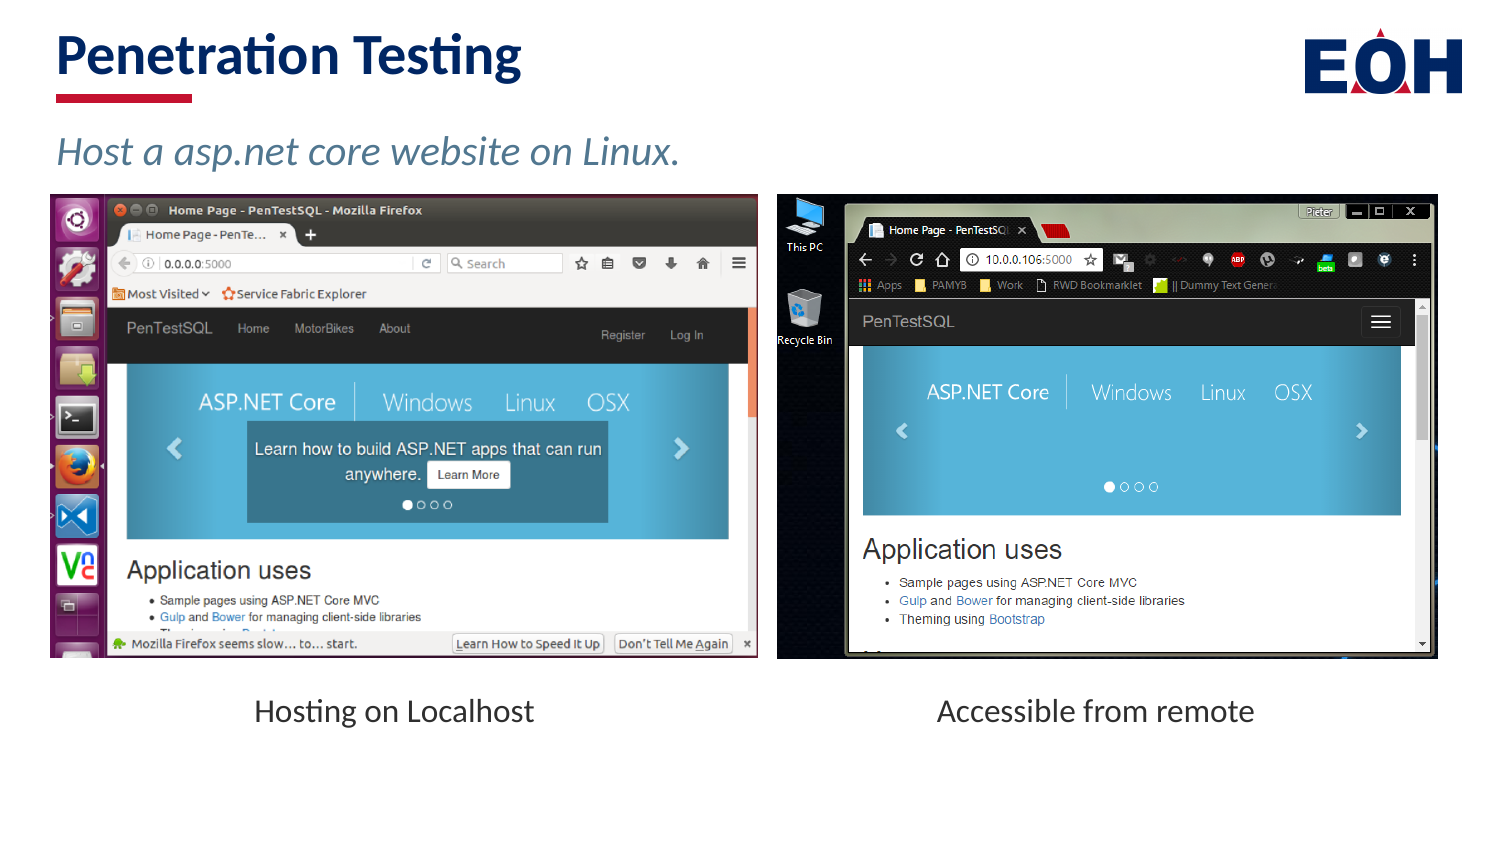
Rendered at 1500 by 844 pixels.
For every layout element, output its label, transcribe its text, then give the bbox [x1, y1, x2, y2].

picture [776, 194, 1438, 659]
list Host a asp.net core website on Linux. [41, 116, 1412, 198]
title Penetration Testing [41, 23, 1281, 95]
picture [50, 194, 758, 659]
picture [1305, 28, 1462, 94]
text_box Hosting on Localhost Accessible from remote [239, 681, 1412, 737]
